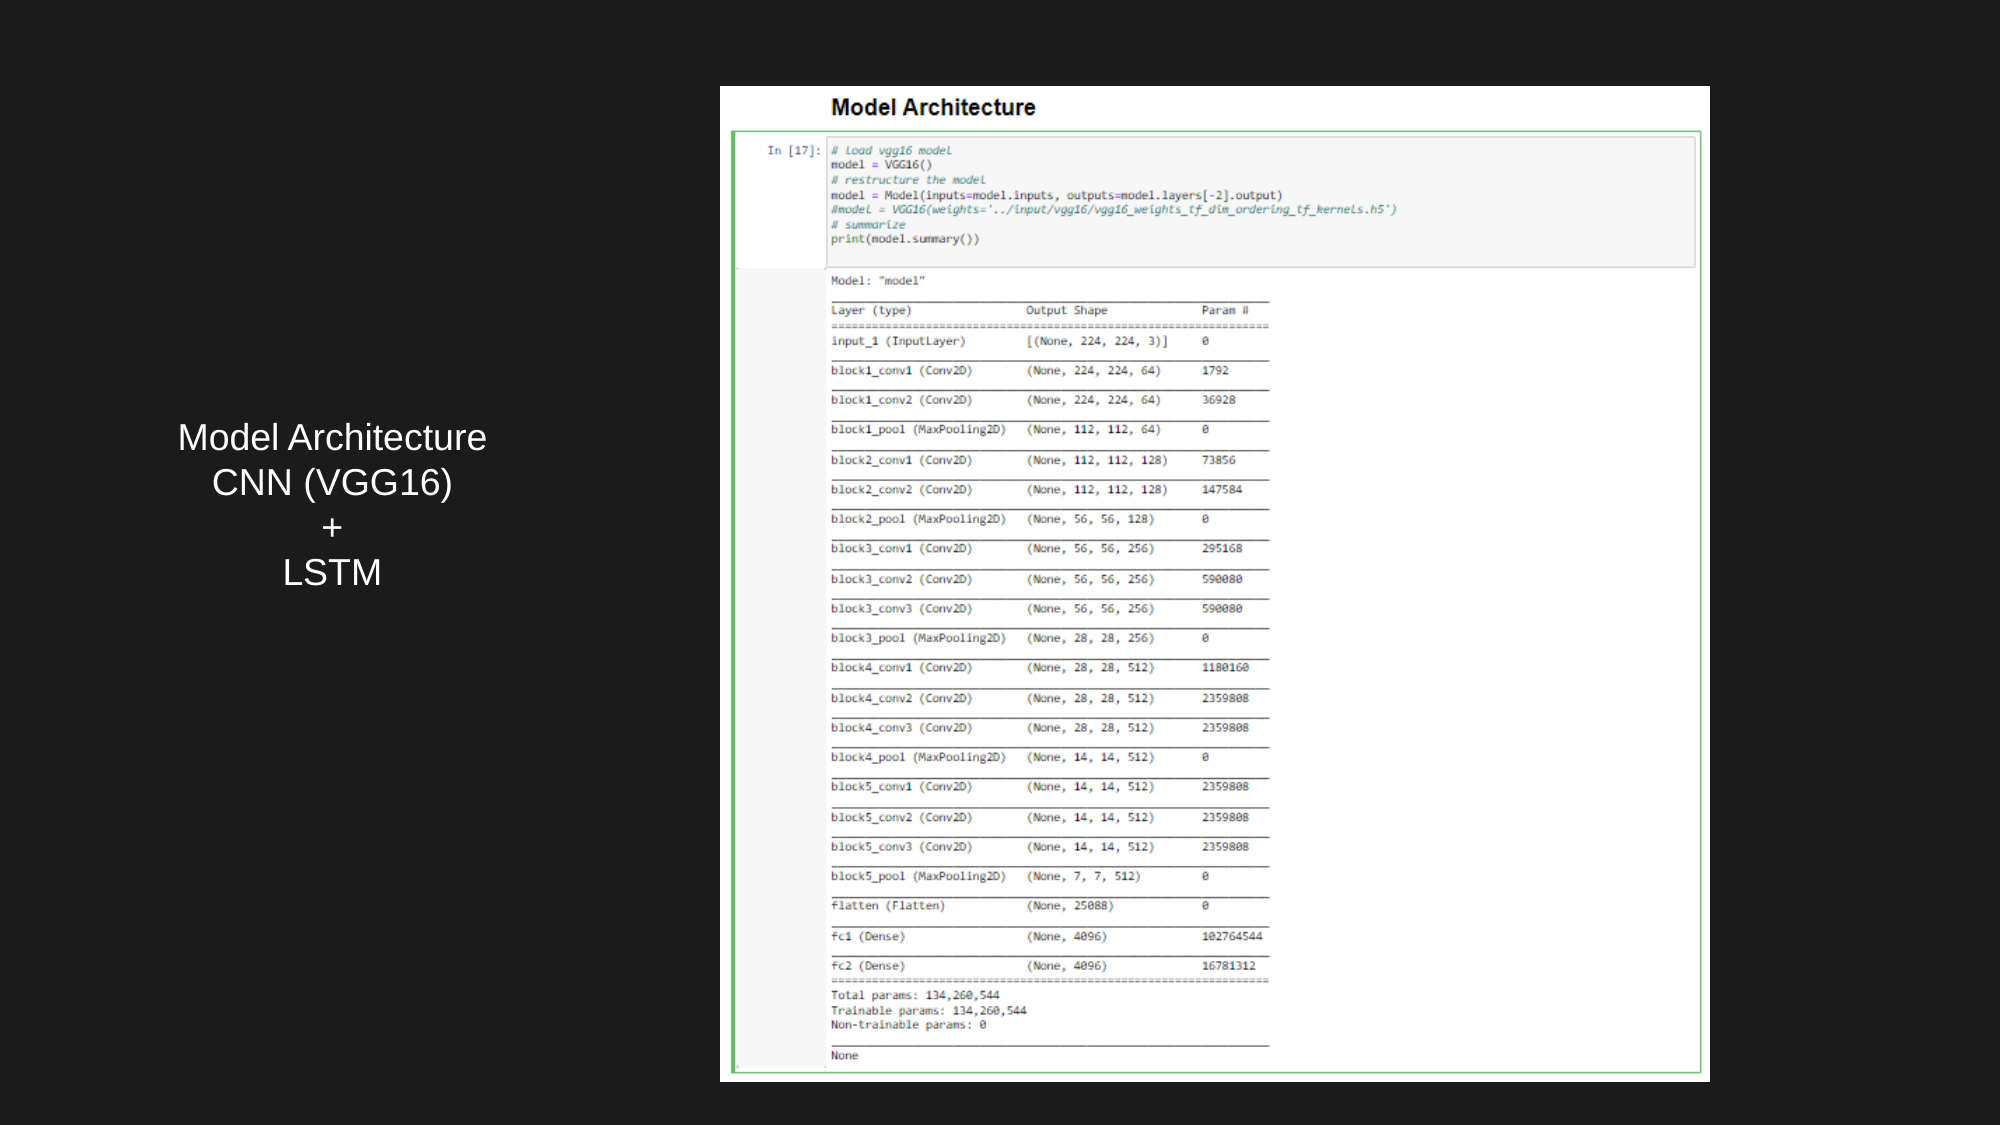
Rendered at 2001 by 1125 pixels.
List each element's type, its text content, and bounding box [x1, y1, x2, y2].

text_box Model Architecture CNN (VGG16) + LSTM [162, 405, 503, 601]
picture [720, 86, 1710, 1082]
